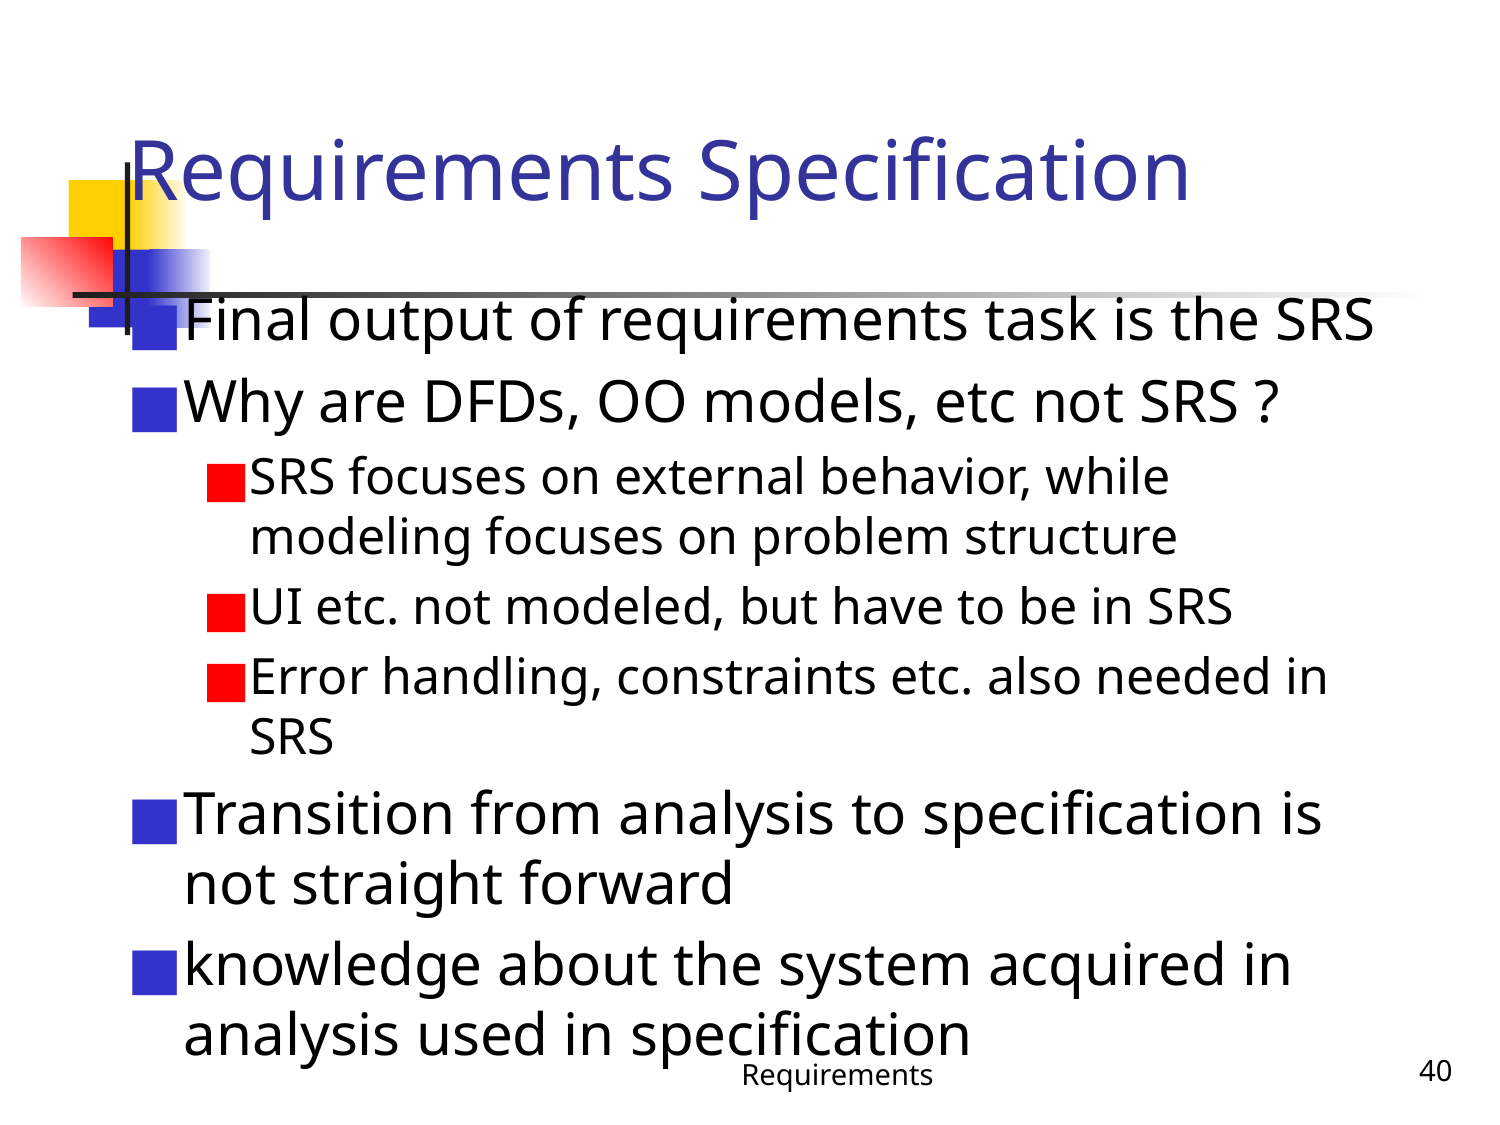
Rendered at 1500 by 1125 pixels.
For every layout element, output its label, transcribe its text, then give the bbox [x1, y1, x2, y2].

list Final output of requirements task is the SRS Why are DFDs, OO models, etc not SRS ? SRS focuses on external behavior, while modeling focuses on problem structure UI etc. not modeled, but have to be in SRS Error handling, constraints etc. also needed in SRS Transition from analysis to specification is not straight forward knowledge about the system acquired in analysis used in specification [112, 275, 1400, 1025]
title Requirements Specification [112, 87, 1400, 225]
text_box ‹#› [1155, 1024, 1468, 1100]
text_box Requirements [600, 1025, 1075, 1100]
